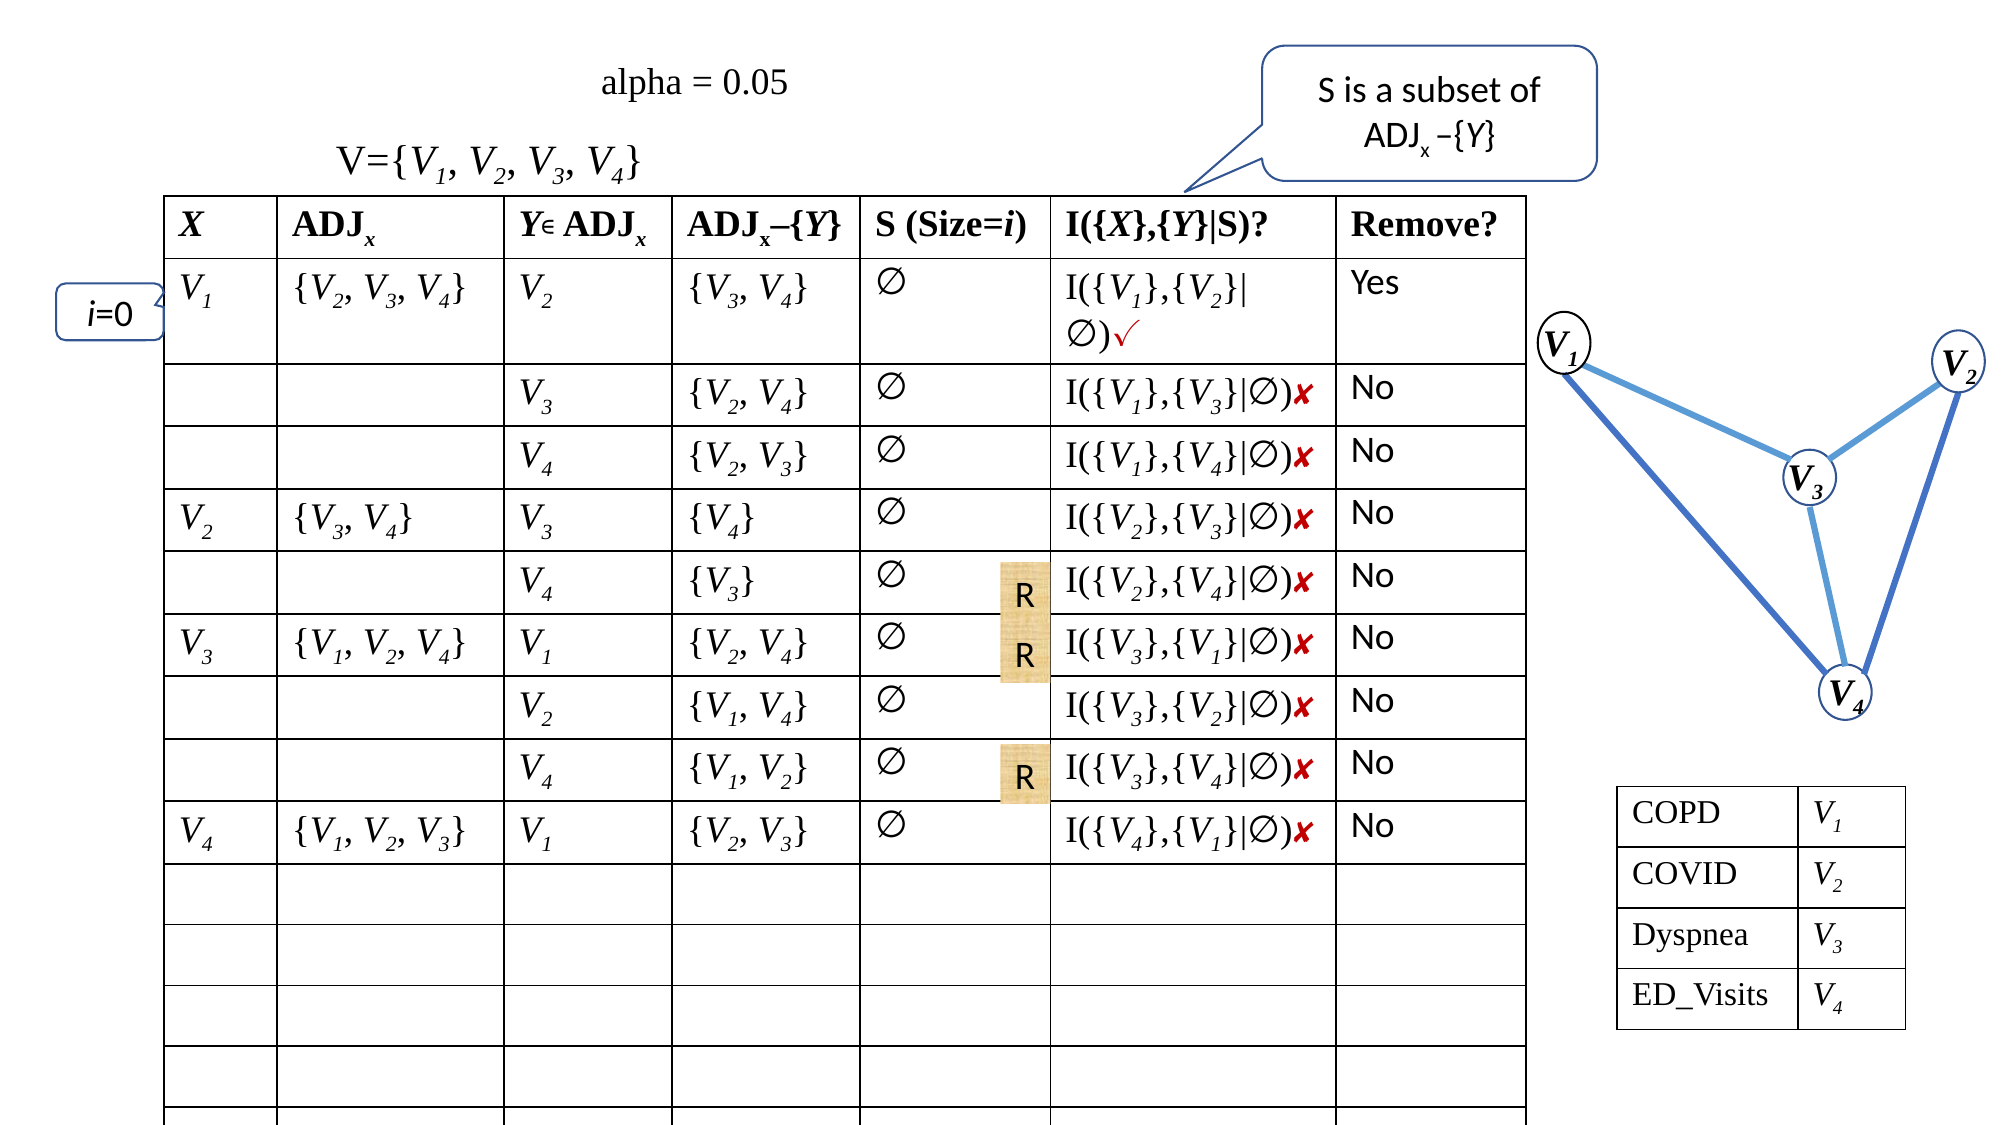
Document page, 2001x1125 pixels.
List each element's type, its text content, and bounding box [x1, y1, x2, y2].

table_cell {V2, V3, V4} [278, 259, 503, 363]
table_cell {V2, V3} [673, 802, 859, 863]
table_cell [278, 427, 503, 488]
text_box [1534, 311, 2000, 768]
table_cell I({V2},{V4}|∅)✘ [1051, 552, 1335, 613]
table_cell [1337, 1047, 1525, 1106]
table_cell [165, 740, 276, 800]
table_cell [861, 1108, 1050, 1125]
table_cell ∅ [861, 740, 1050, 800]
table_cell {V1, V2, V3} [278, 802, 503, 863]
table_cell V1 [505, 802, 671, 863]
table_cell V2 [505, 677, 671, 738]
table_cell [1337, 925, 1525, 985]
table_cell [1337, 865, 1525, 924]
table_cell [278, 986, 503, 1045]
table_cell [165, 365, 276, 425]
table_cell [278, 865, 503, 924]
table_cell V1 [165, 259, 276, 363]
table_cell No [1337, 552, 1525, 613]
table_cell ED_Visits [1618, 969, 1797, 1029]
table_cell {V3, V4} [278, 490, 503, 550]
table_cell [165, 427, 276, 488]
table_cell [1051, 865, 1335, 924]
table_cell V2 [505, 259, 671, 363]
table_cell ∅ [861, 677, 1050, 738]
table_cell [673, 865, 859, 924]
list V={V1, V2, V3, V4} [320, 125, 1851, 196]
table_cell [1051, 925, 1335, 985]
table_cell V4 [505, 552, 671, 613]
table_cell [1051, 986, 1335, 1045]
table_header X [165, 197, 276, 258]
table_cell I({V2},{V3}|∅)✘ [1051, 490, 1335, 550]
table_cell No [1337, 802, 1525, 863]
table_header ADJx [278, 197, 503, 258]
table_cell [278, 552, 503, 613]
table_cell No [1337, 490, 1525, 550]
table_cell No [1337, 615, 1525, 675]
table_cell [1337, 986, 1525, 1045]
table_cell I({V3},{V1}|∅)✘ [1051, 615, 1335, 675]
table_cell V2 [1799, 848, 1905, 907]
table_cell I({V4},{V1}|∅)✘ [1051, 802, 1335, 863]
table_cell V4 [165, 802, 276, 863]
table_header COPD [1618, 787, 1797, 846]
table_cell [165, 1108, 276, 1125]
table_cell V4 [505, 427, 671, 488]
table_cell [861, 925, 1050, 985]
table_cell [278, 1047, 503, 1106]
table_cell ∅ [861, 259, 1050, 363]
table_cell {V3} [673, 552, 859, 613]
table_cell [673, 1047, 859, 1106]
table_cell [673, 1108, 859, 1125]
table_cell [165, 552, 276, 613]
table_cell I({V1},{V2}|∅)✓ [1051, 259, 1335, 363]
table_cell Yes [1337, 259, 1525, 363]
table_cell V3 [165, 615, 276, 675]
table_cell V3 [505, 490, 671, 550]
table_cell No [1337, 427, 1525, 488]
table_cell {V2, V4} [673, 365, 859, 425]
table_cell I({V3},{V4}|∅)✘ [1051, 740, 1335, 800]
table_cell [165, 1047, 276, 1106]
table_cell ∅ [861, 615, 1000, 675]
table_cell V4 [505, 740, 671, 800]
table_cell [1051, 1108, 1335, 1125]
table_cell [505, 986, 671, 1045]
table_cell [673, 986, 859, 1045]
table_cell I({V1},{V4}|∅)✘ [1051, 427, 1335, 488]
table_cell [278, 677, 503, 738]
text_box i=0 [55, 282, 166, 342]
table_cell {V3, V4} [673, 259, 859, 363]
table_cell No [1337, 365, 1525, 425]
text_box R [1000, 562, 1051, 623]
text_box R [1000, 744, 1051, 804]
table_header V1 [1799, 787, 1905, 846]
table_header ADJx–{Y} [673, 197, 859, 258]
table_cell V3 [505, 365, 671, 425]
table_cell {V1, V4} [673, 677, 859, 738]
text_box S is a subset of ADJx –{Y} [1183, 44, 1599, 194]
table_cell [165, 677, 276, 738]
table_cell V2 [165, 490, 276, 550]
table_cell [278, 740, 503, 800]
table_header Y∊ ADJx [505, 197, 671, 258]
table_cell [505, 1047, 671, 1106]
table_cell V3 [1799, 909, 1905, 968]
table_cell [165, 925, 276, 985]
text_box R [1000, 623, 1051, 683]
table_cell [1337, 1108, 1525, 1125]
table_cell {V1, V2, V4} [278, 615, 503, 675]
table_cell I({V3},{V2}|∅)✘ [1051, 677, 1335, 738]
table_header Remove? [1337, 197, 1525, 258]
table_cell [505, 925, 671, 985]
table_cell ∅ [861, 802, 1050, 863]
table_cell [278, 1108, 503, 1125]
table_cell {V1, V2} [673, 740, 859, 800]
table_cell No [1337, 740, 1525, 800]
table_cell [165, 986, 276, 1045]
table_cell [165, 865, 276, 924]
table_cell ∅ [861, 552, 1050, 613]
table_cell {V2, V4} [673, 615, 859, 675]
table_cell No [1337, 677, 1525, 738]
table_cell [505, 865, 671, 924]
table_cell {V2, V3} [673, 427, 859, 488]
table_cell I({V1},{V3}|∅)✘ [1051, 365, 1335, 425]
table_header S (Size=i) [861, 197, 1050, 258]
table_cell ∅ [861, 490, 1050, 550]
table_cell [673, 925, 859, 985]
text_box alpha = 0.05 [586, 49, 1000, 110]
table_cell {V4} [673, 490, 859, 550]
table_cell Dyspnea [1618, 909, 1797, 968]
table_cell [505, 1108, 671, 1125]
table_cell V4 [1799, 969, 1905, 1029]
table_cell V1 [505, 615, 671, 675]
table_cell [861, 1047, 1050, 1106]
table_cell [861, 986, 1050, 1045]
table_cell ∅ [861, 427, 1050, 488]
table_cell [278, 365, 503, 425]
table_cell [278, 925, 503, 985]
table_cell ∅ [861, 365, 1050, 425]
table_cell [1051, 1047, 1335, 1106]
table_cell COVID [1618, 848, 1797, 907]
table_header I({X},{Y}|S)? [1051, 197, 1335, 258]
table_cell [861, 865, 1050, 924]
